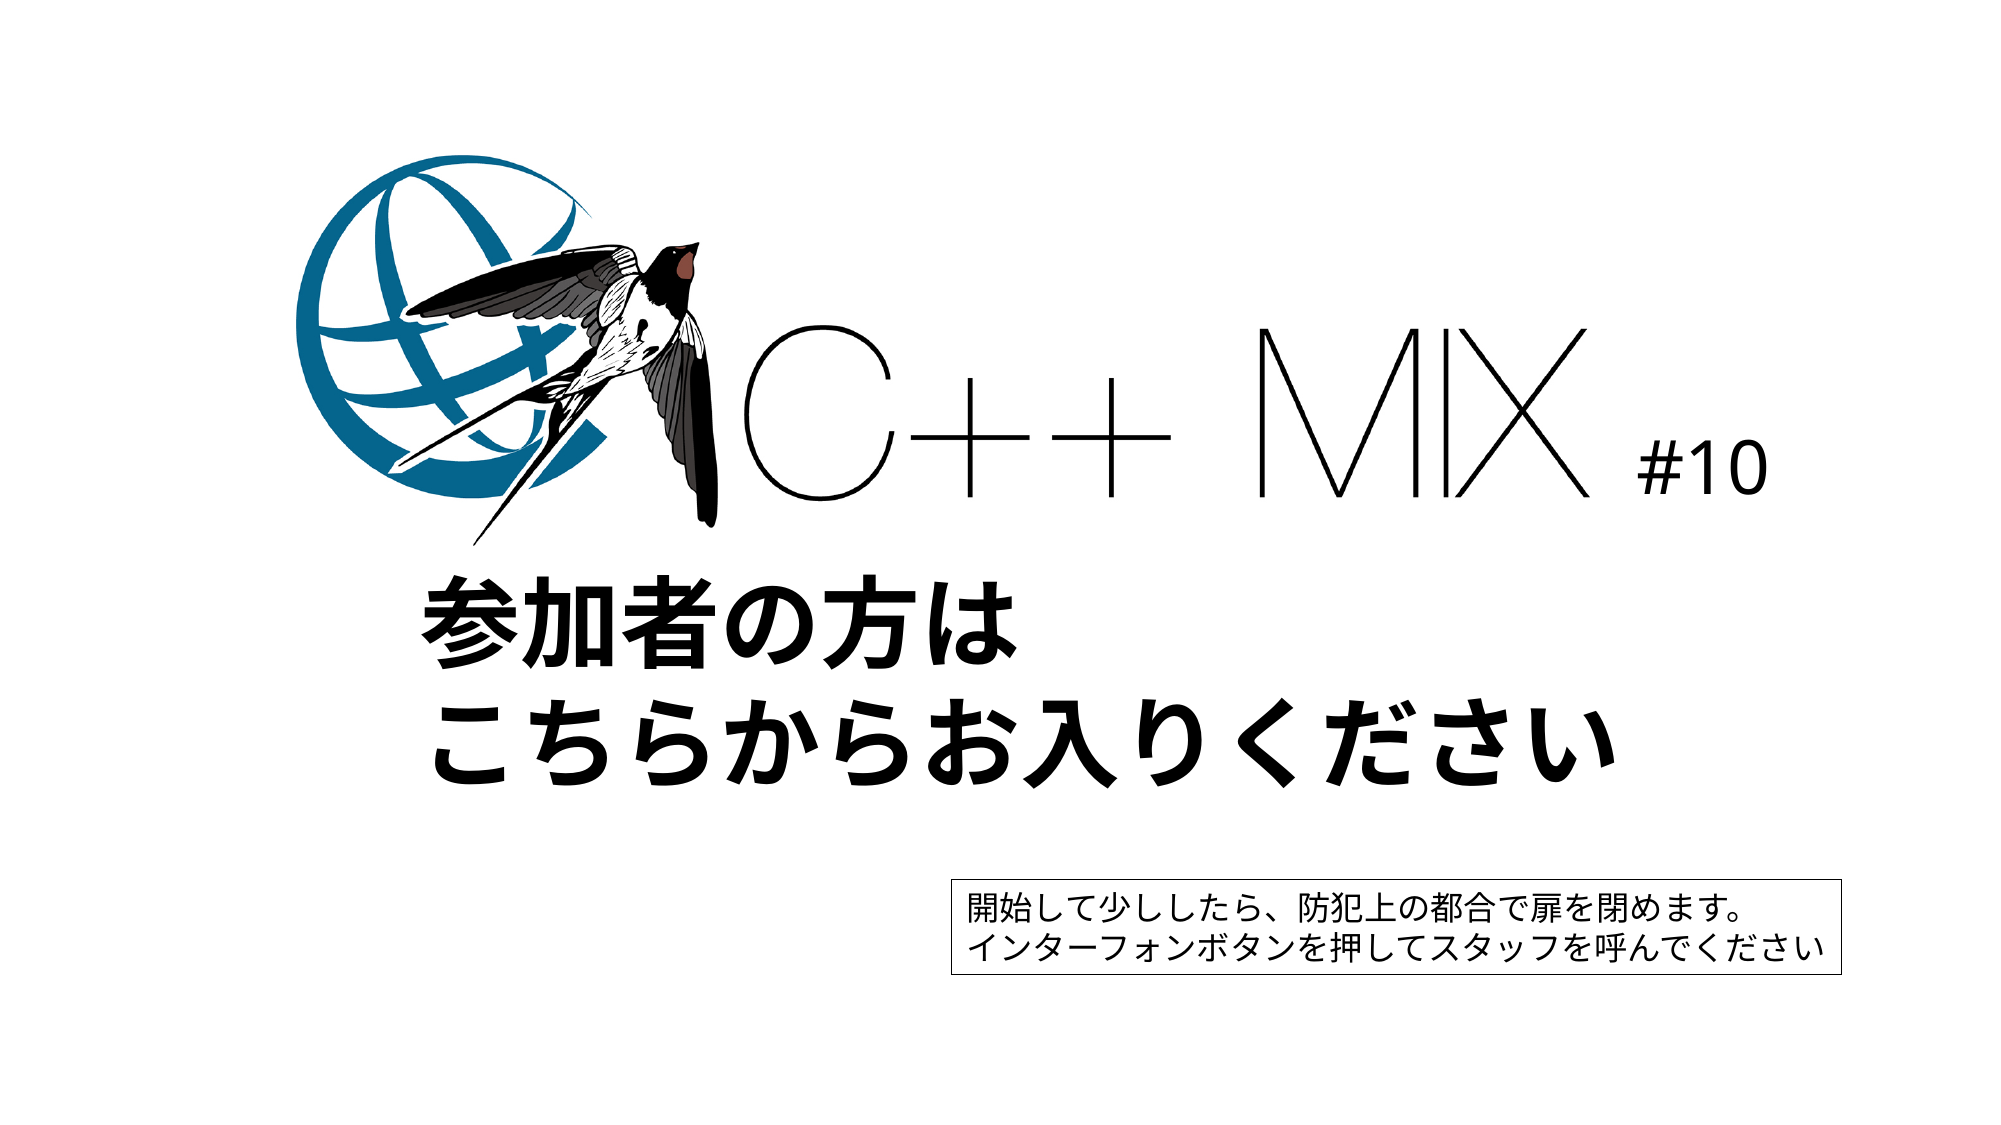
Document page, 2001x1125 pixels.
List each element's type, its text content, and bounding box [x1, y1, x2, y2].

text_box 開始して少ししたら、防犯上の都合で扉を閉めます。 インターフォンボタンを押してスタッフを呼んでください [951, 879, 1842, 975]
picture [288, 148, 1600, 554]
subtitle #10 [1600, 422, 1811, 506]
text_box 参加者の方は こちらからお入りください [405, 553, 1689, 809]
